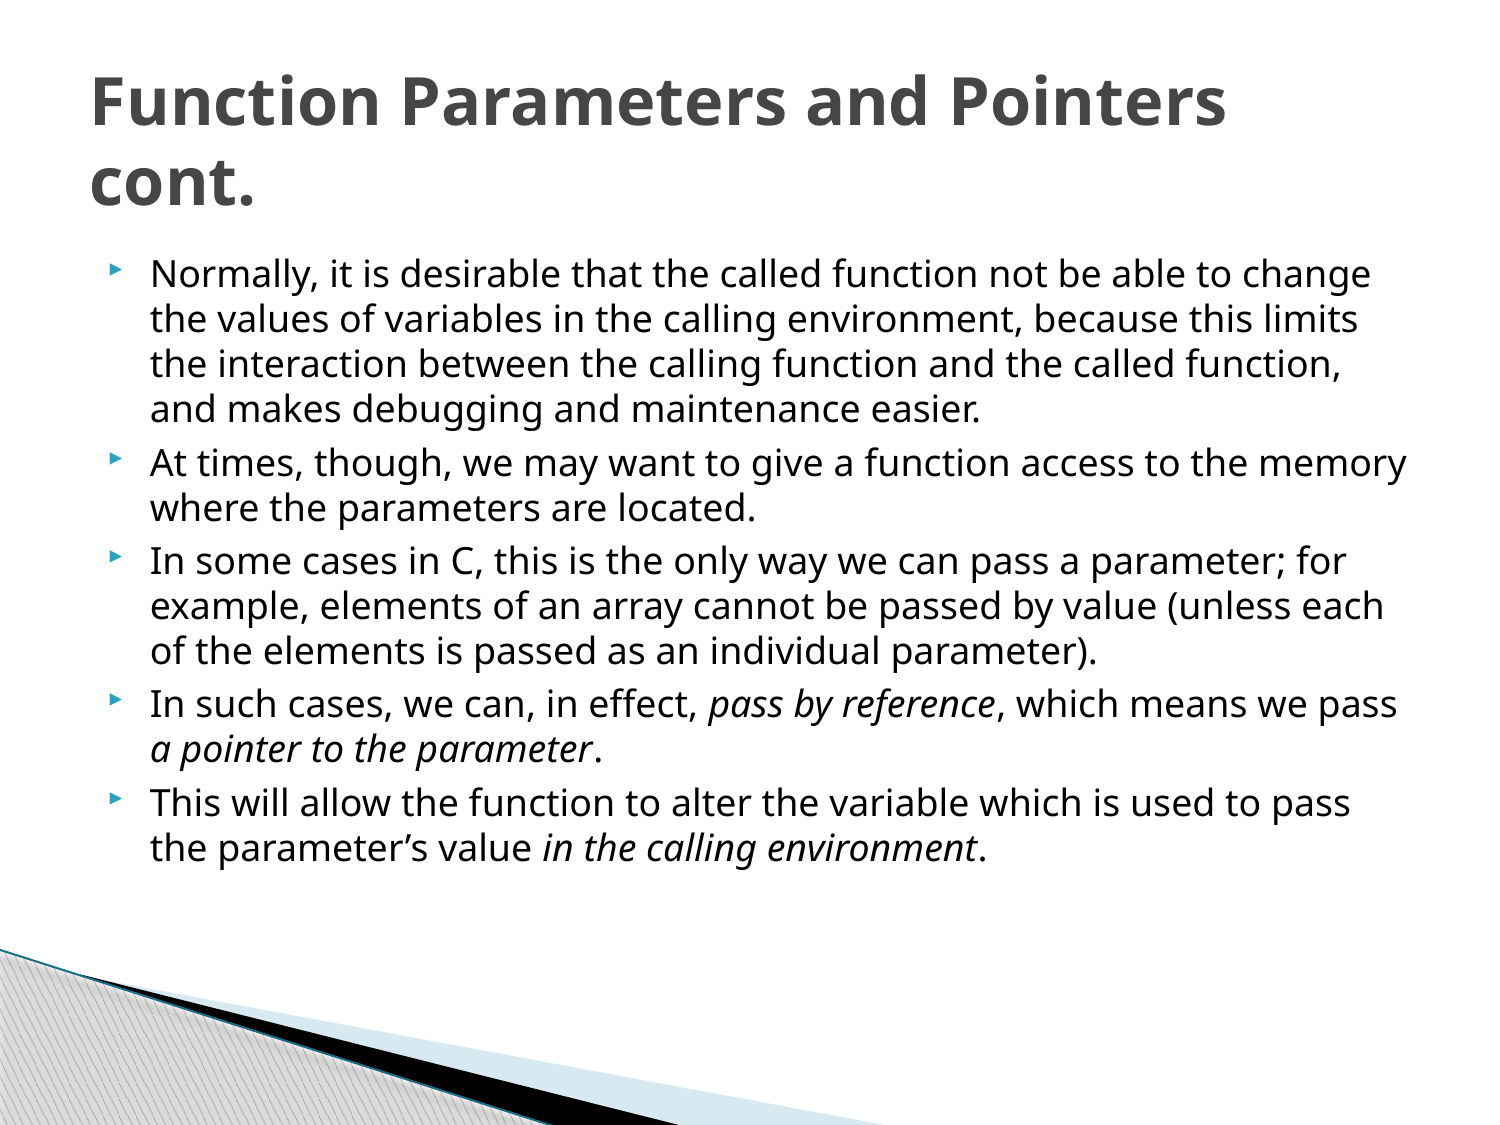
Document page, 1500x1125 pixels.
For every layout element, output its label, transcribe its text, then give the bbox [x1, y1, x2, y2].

list Normally, it is desirable that the called function not be able to change the values of variables in the calling environment, because this limits the interaction between the calling function and the called function, and makes debugging and maintenance easier. At times, though, we may want to give a function access to the memory where the parameters are located. In some cases in C, this is the only way we can pass a parameter; for example, elements of an array cannot be passed by value (unless each of the elements is passed as an individual parameter). In such cases, we can, in effect, pass by reference, which means we pass a pointer to the parameter. This will allow the function to alter the variable which is used to pass the parameter’s value in the calling environment. [75, 243, 1425, 986]
title Function Parameters and Pointers cont. [75, 45, 1425, 233]
